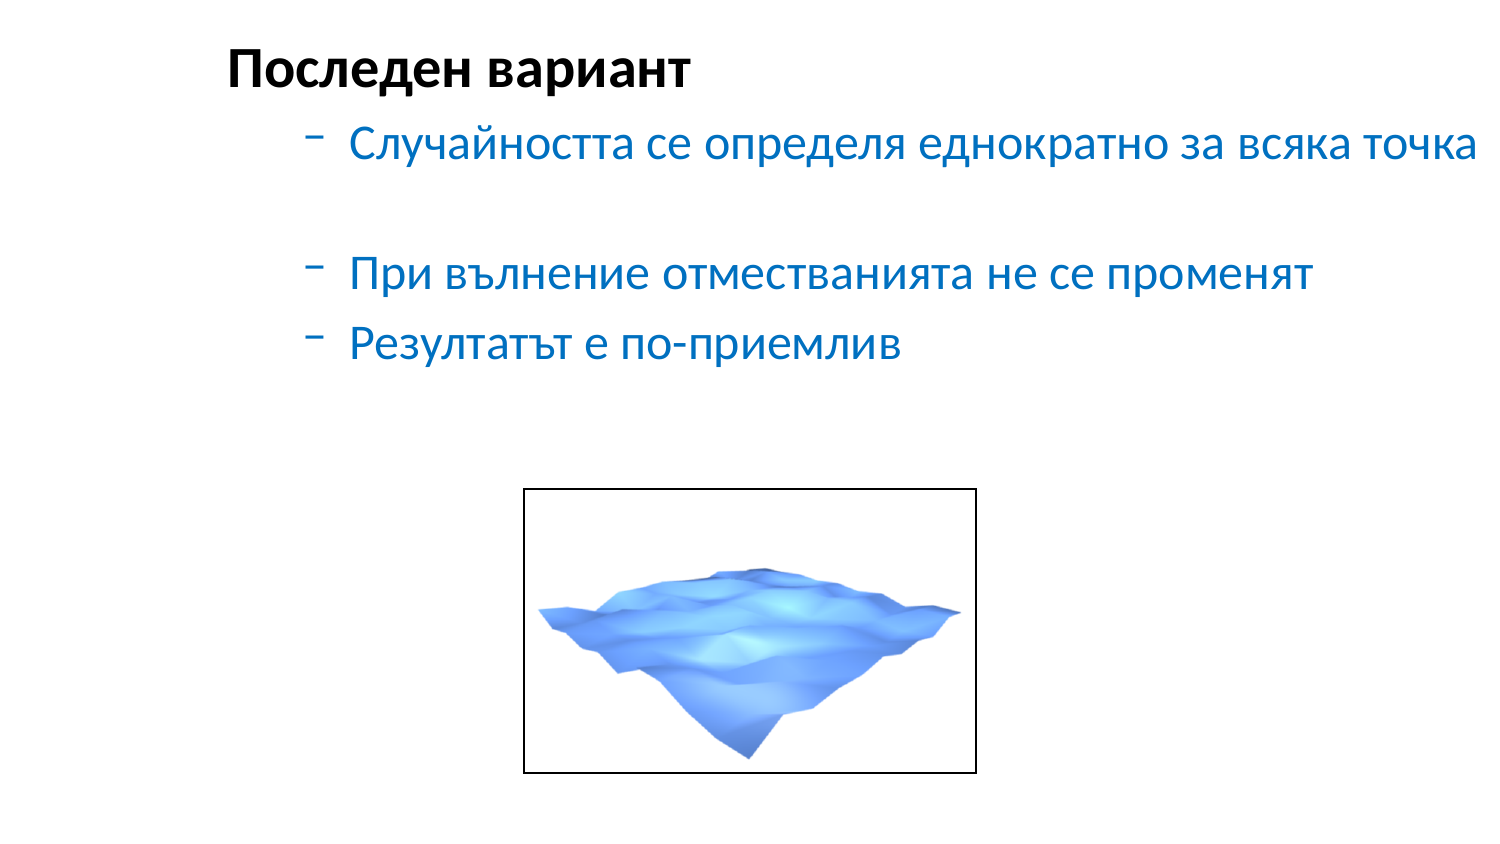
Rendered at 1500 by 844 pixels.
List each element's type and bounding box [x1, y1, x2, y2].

picture [524, 489, 976, 773]
